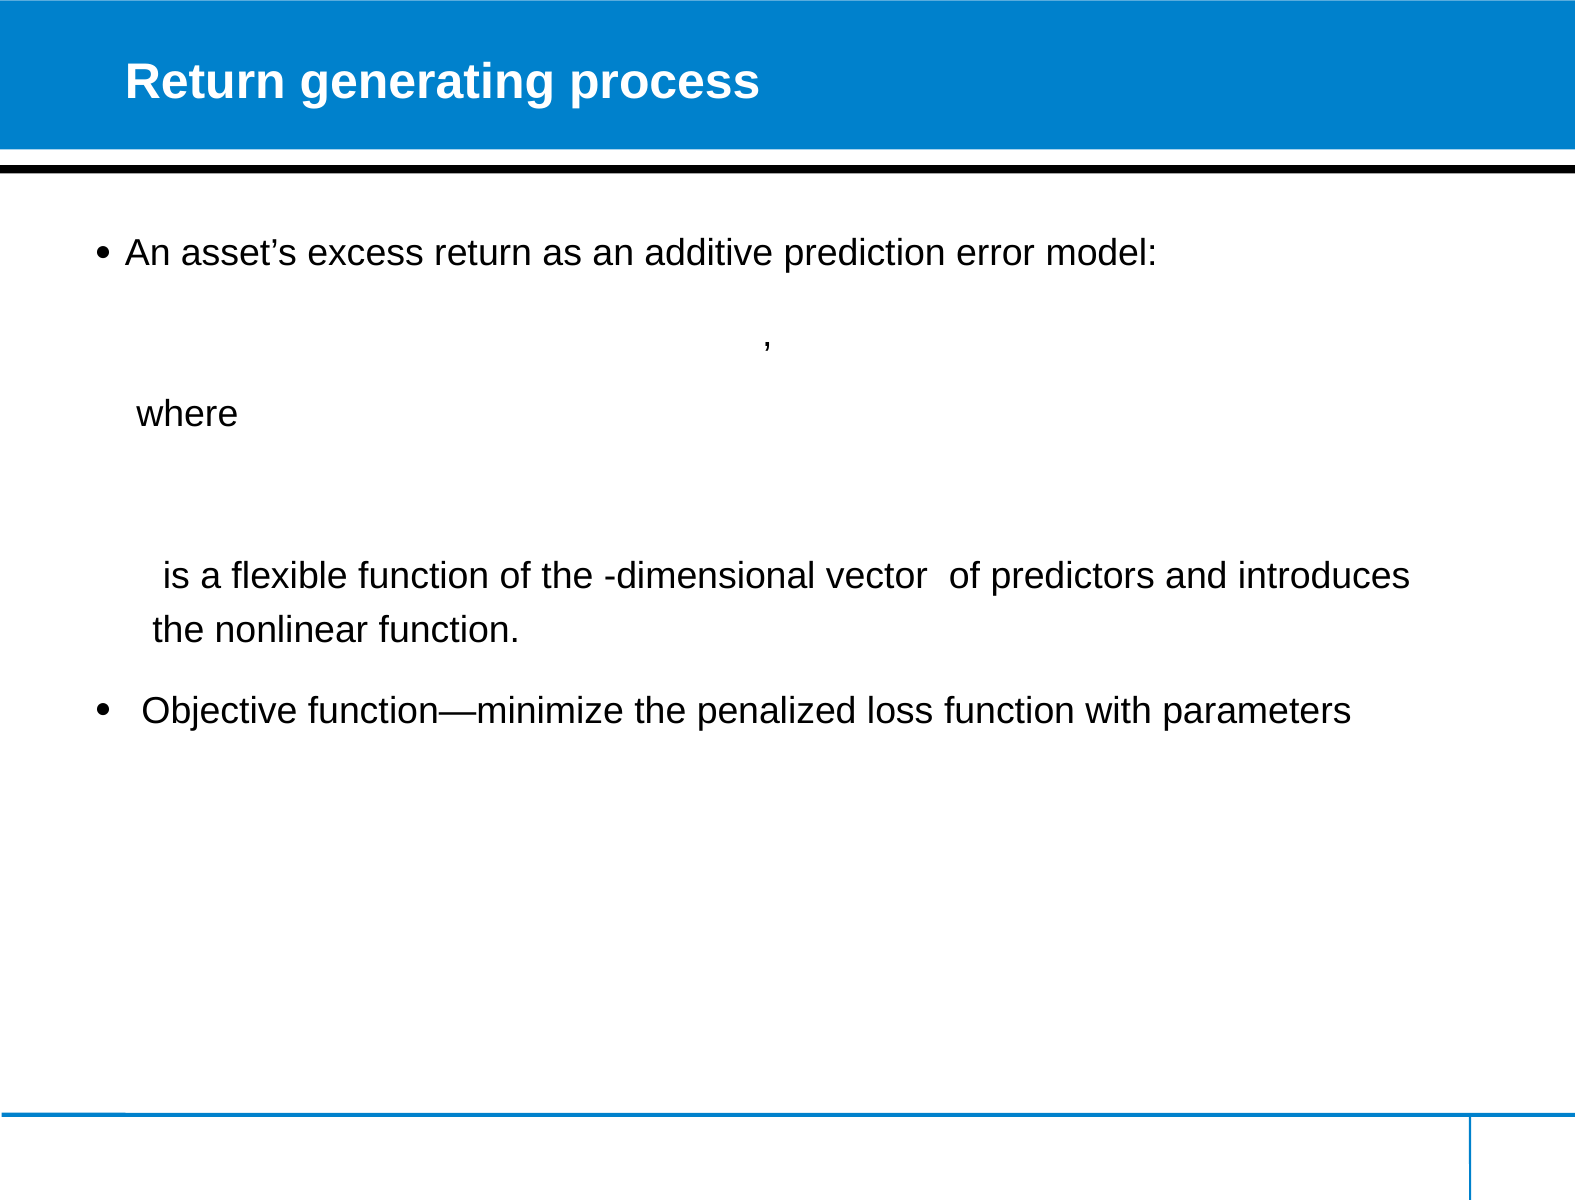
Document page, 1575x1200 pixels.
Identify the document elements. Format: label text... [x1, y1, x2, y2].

title Return generating process [108, 0, 1527, 179]
